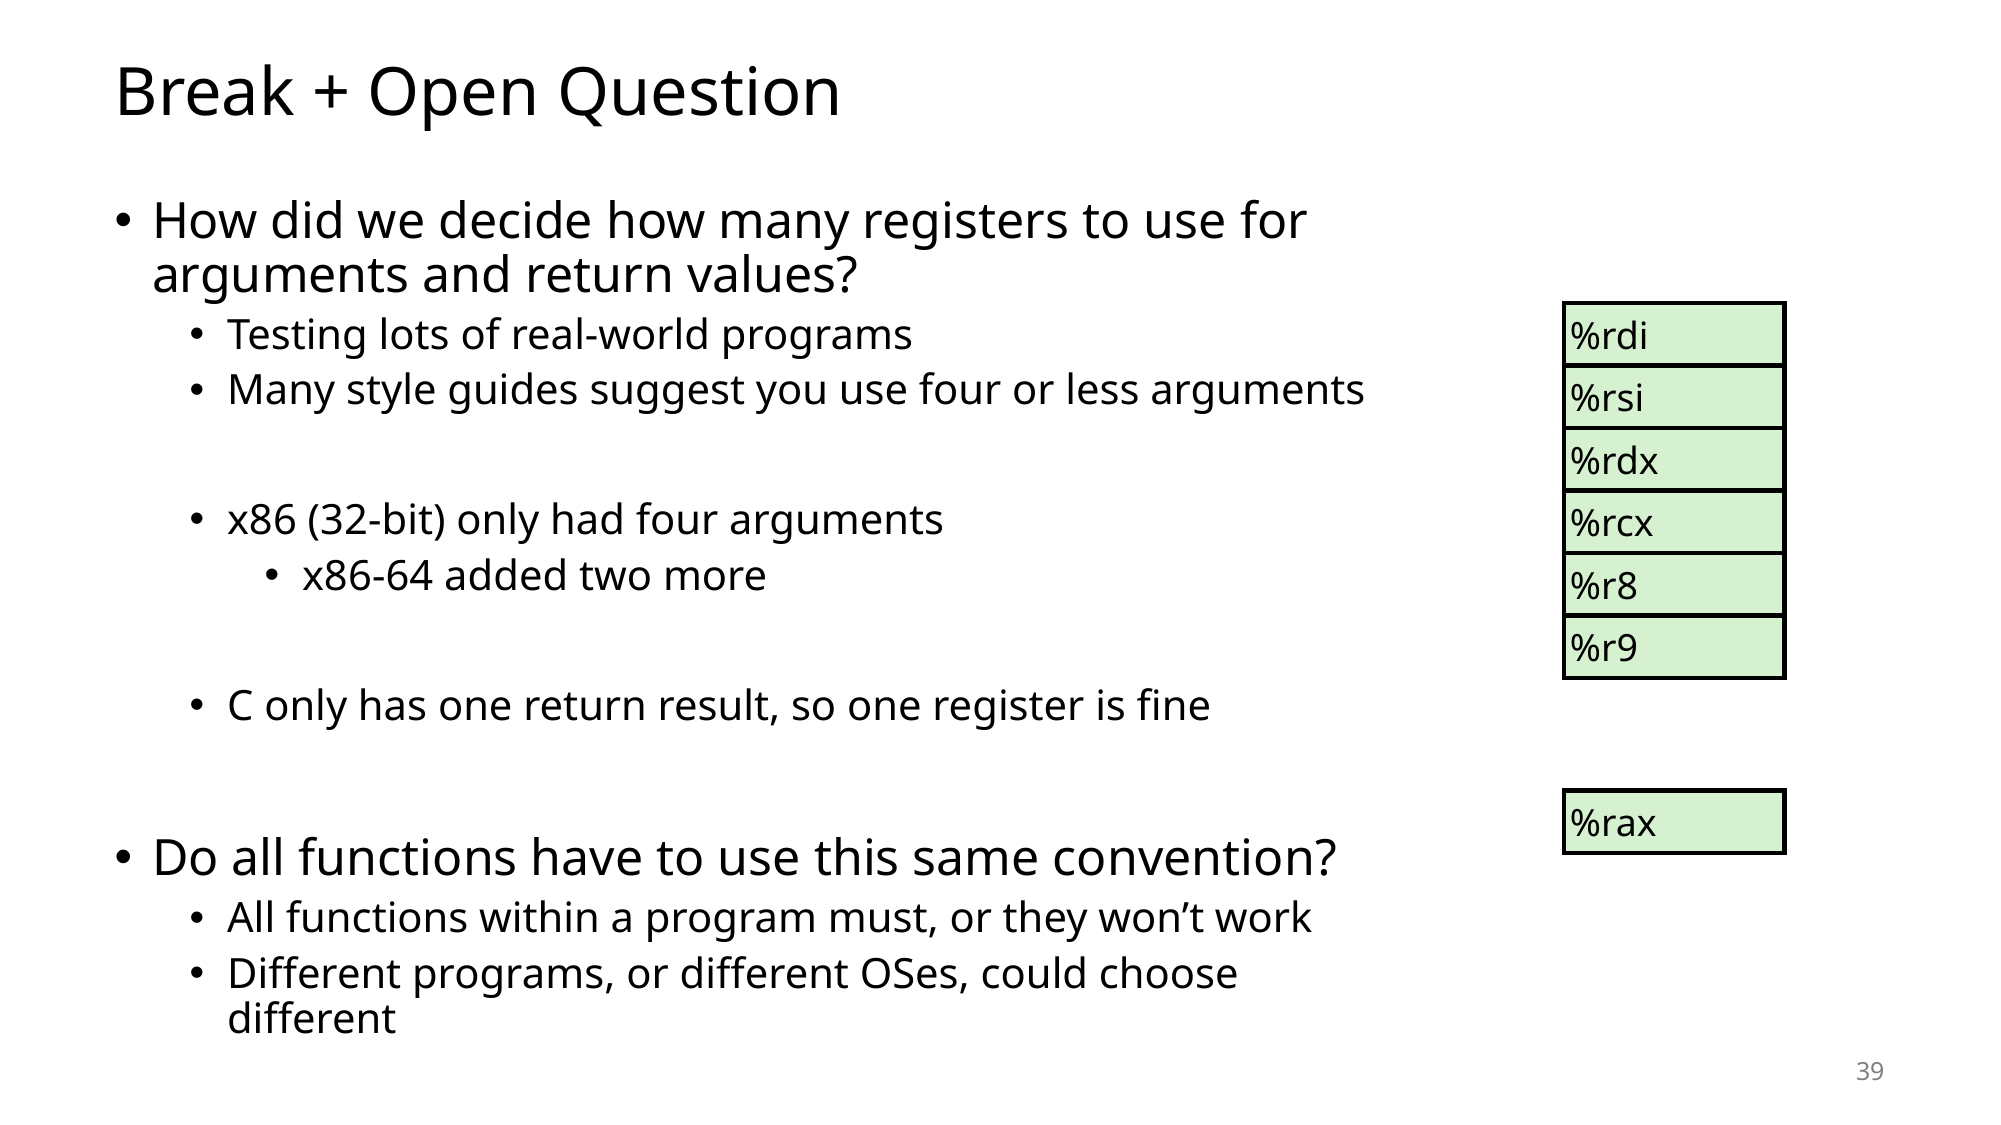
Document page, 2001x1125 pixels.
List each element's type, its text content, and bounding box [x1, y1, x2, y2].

slide_number 39 [1749, 1042, 1900, 1103]
text_box %r8 [1563, 552, 1785, 615]
text_box %rsi [1563, 365, 1785, 427]
title Break + Open Question [99, 37, 1900, 150]
text_box %r9 [1563, 615, 1785, 678]
text_box %rdx [1563, 427, 1785, 490]
text_box %rcx [1563, 490, 1785, 552]
list How did we decide how many registers to use for arguments and return values? Testing lots of real-world programs Many style guides suggest you use four or less arguments x86 (32-bit) only had four arguments x86-64 added two more C only has one return result, so one register is fine Do all functions have to use this same convention? All functions within a program must, or they won’t work Different programs, or different OSes, could choose different [99, 187, 1405, 1013]
text_box %rdi [1563, 302, 1785, 365]
text_box %rax [1563, 790, 1785, 853]
